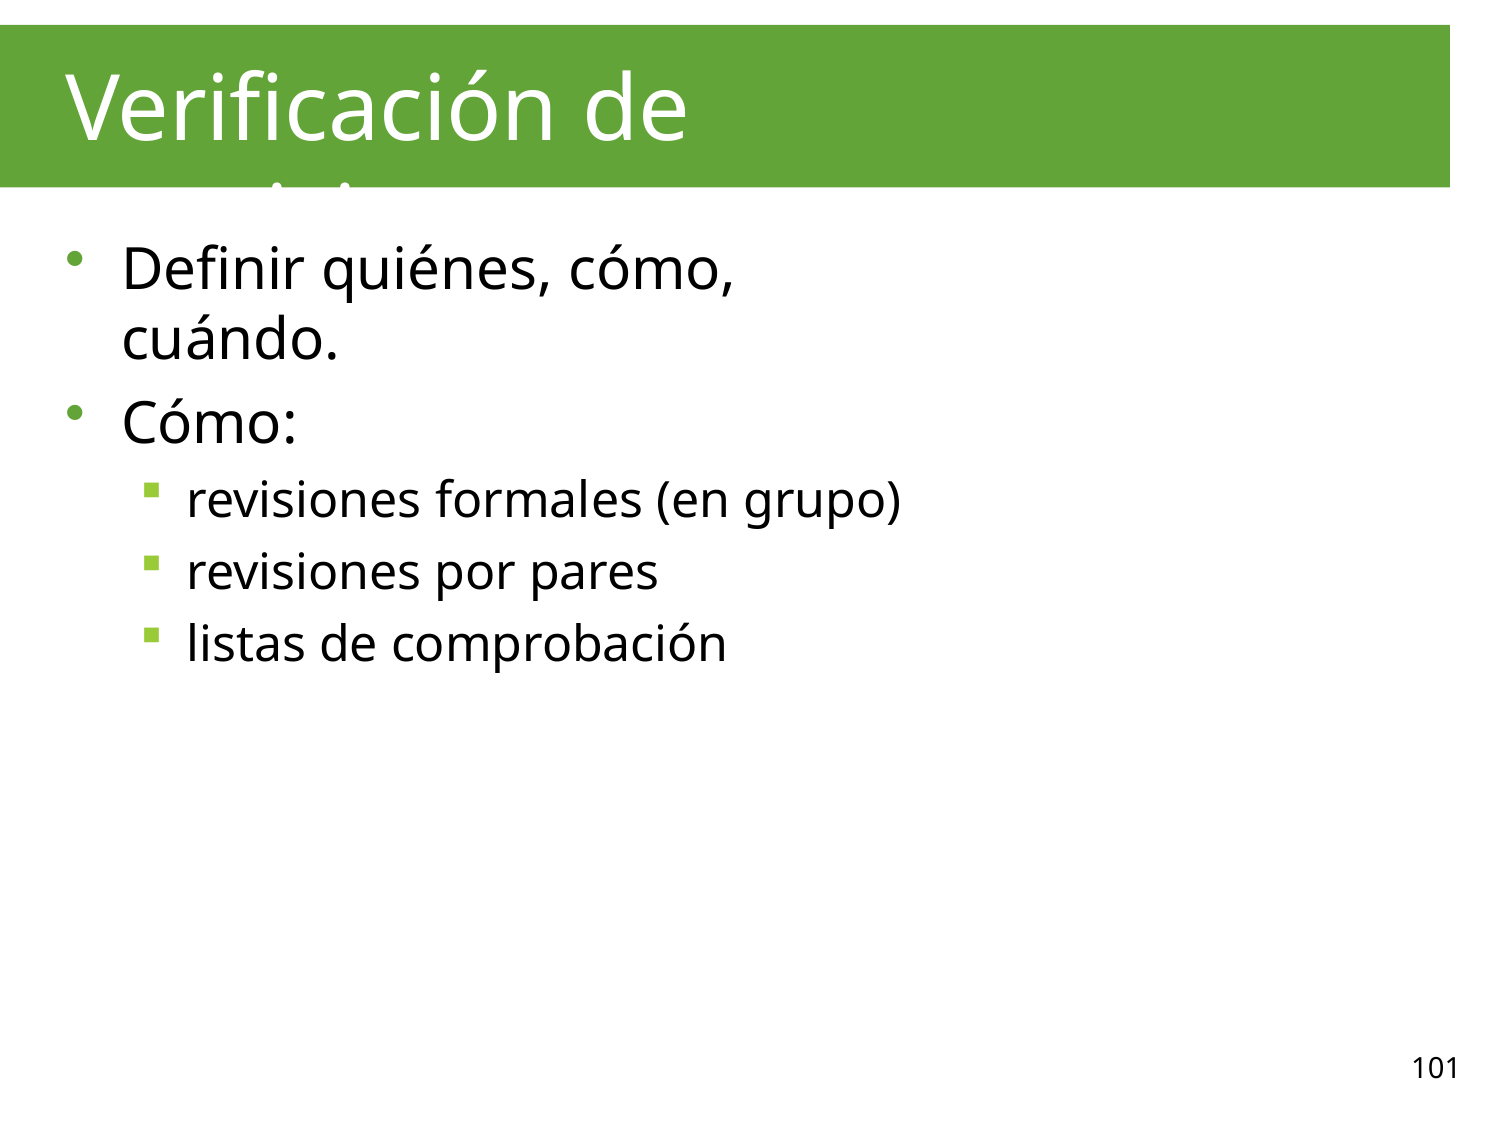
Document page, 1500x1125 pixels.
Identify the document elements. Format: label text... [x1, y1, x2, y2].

text_box Definir quiénes, cómo, cuándo. Cómo: revisiones formales (en grupo) revisiones por pares listas de comprobación [62, 214, 930, 672]
title Verificación de requisitos [62, 46, 1082, 269]
text_box 101 [1404, 1054, 1467, 1089]
